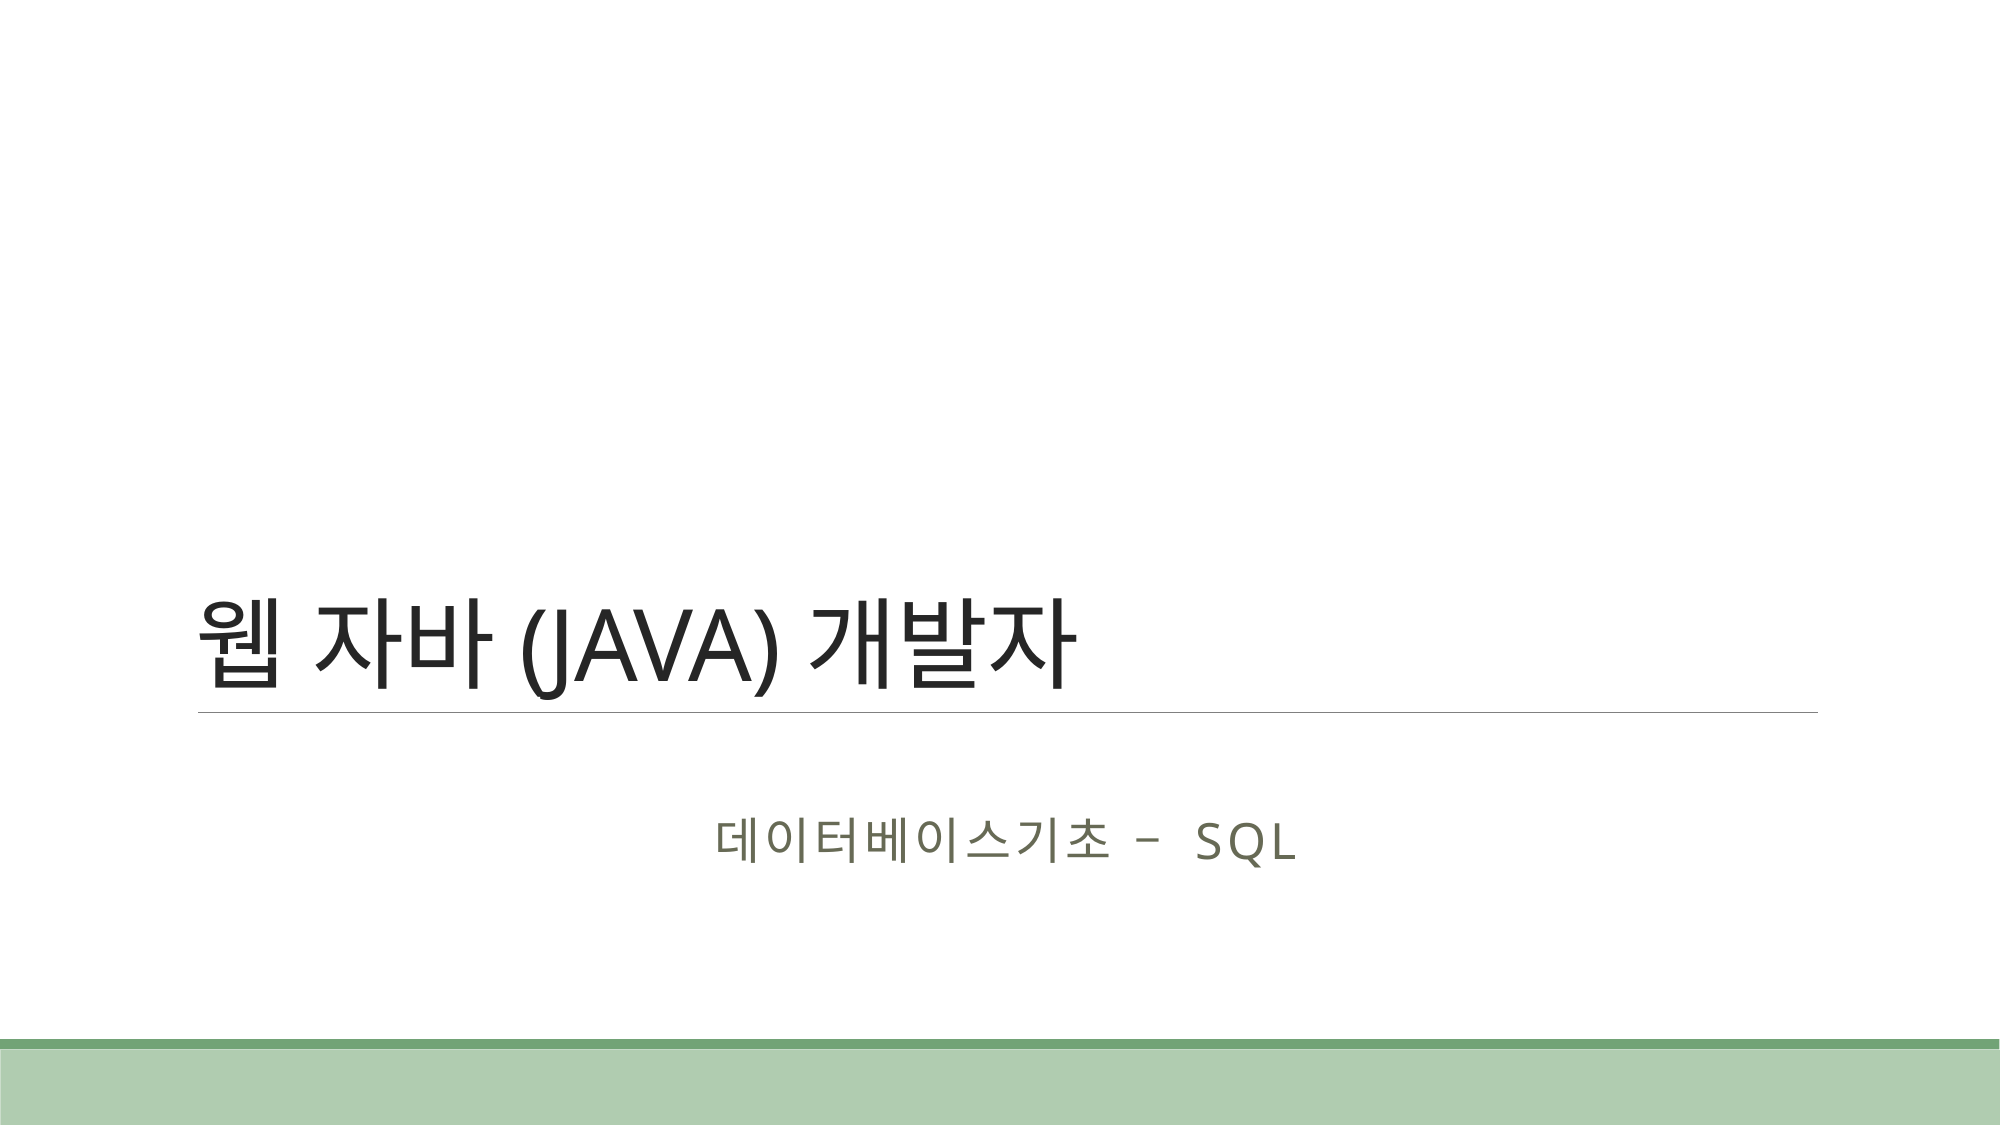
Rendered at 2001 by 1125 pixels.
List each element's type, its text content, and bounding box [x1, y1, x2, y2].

title 웹 자바(JAVA)개발자 [180, 124, 1830, 710]
subtitle 데이터베이스기초 – sql [180, 730, 1831, 919]
